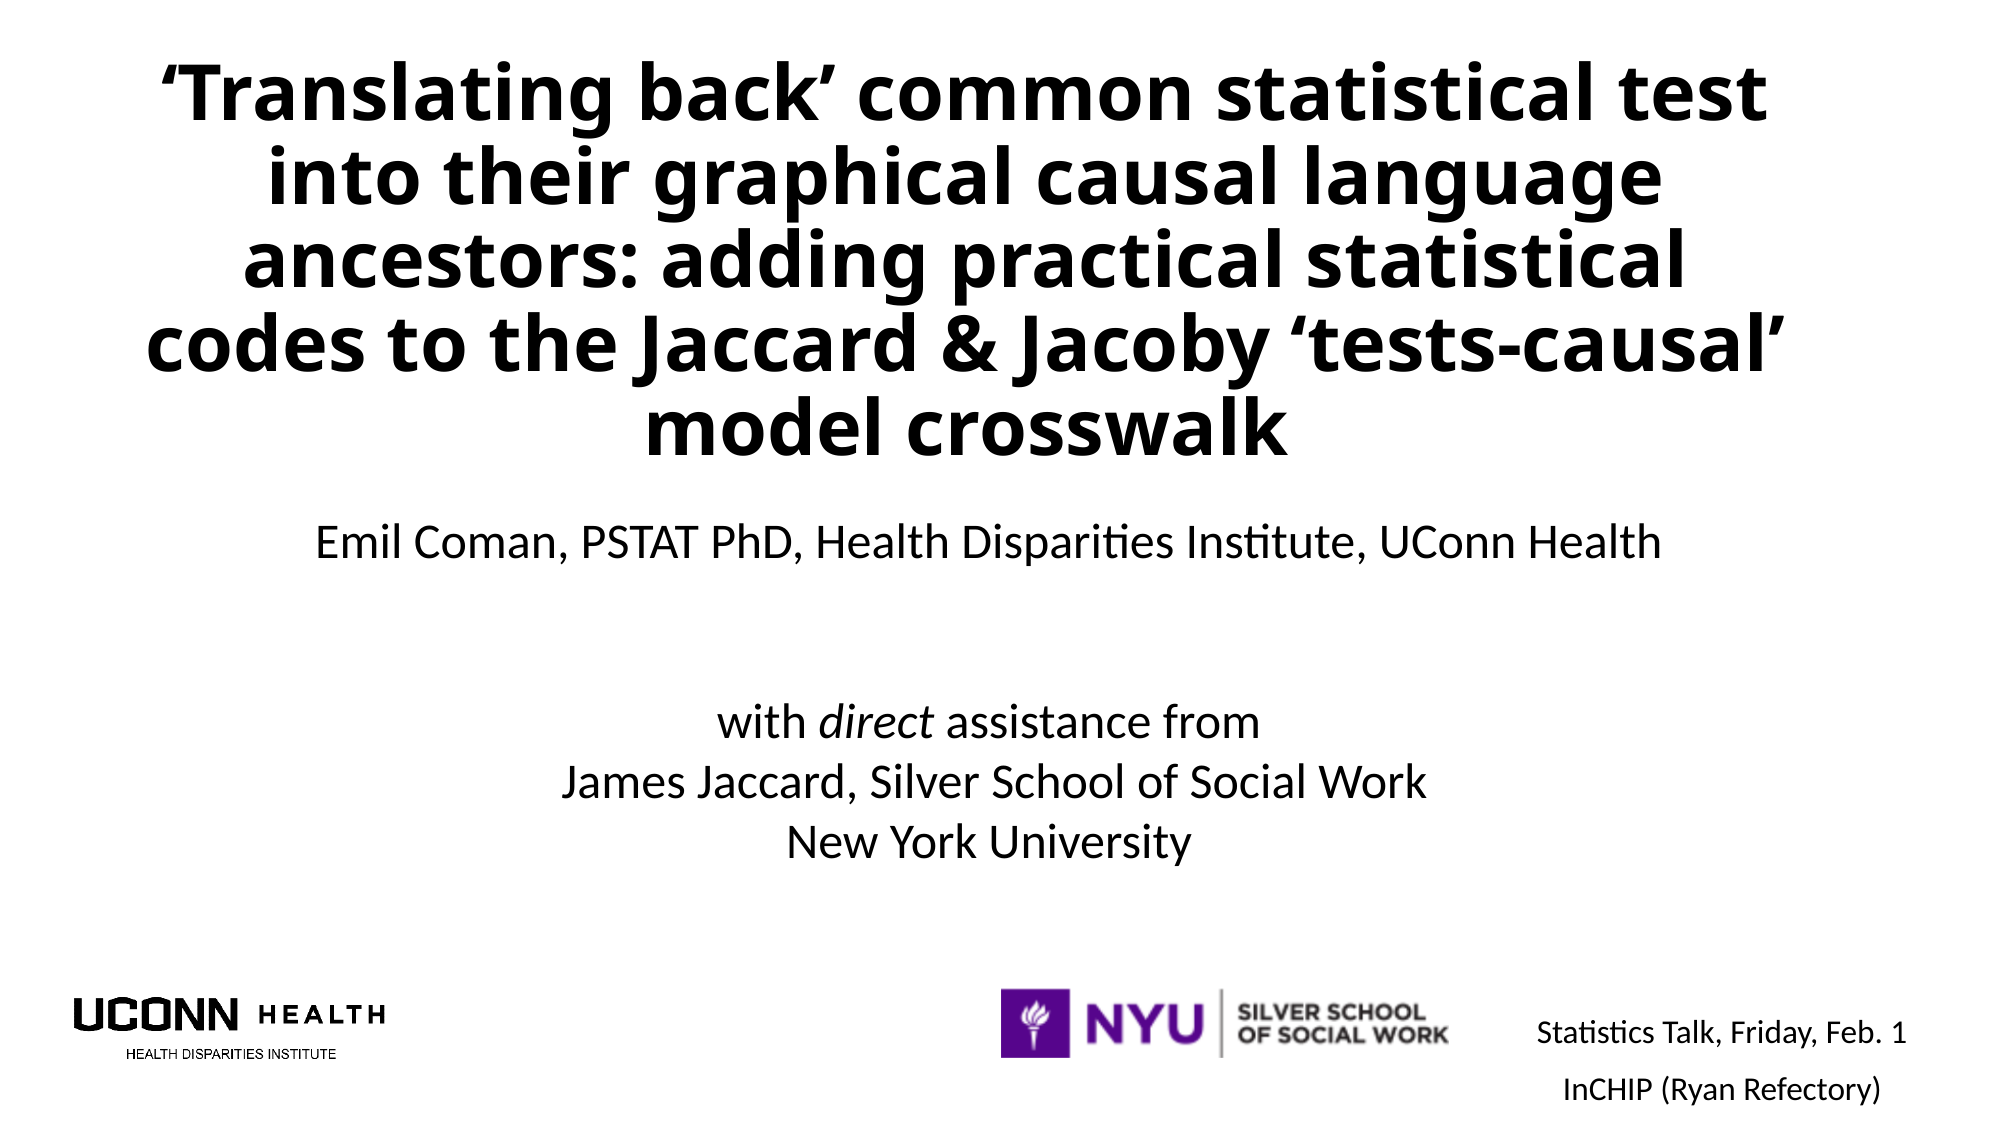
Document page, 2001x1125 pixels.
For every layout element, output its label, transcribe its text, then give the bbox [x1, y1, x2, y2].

text_box Emil Coman, PSTAT PhD, Health Disparities Institute, UConn Health with direct assistance from James Jaccard, Silver School of Social Work New York University [300, 500, 1690, 876]
picture [998, 982, 1457, 1064]
text_box Statistics Talk, Friday, Feb. 1 InCHIP (Ryan Refectory) [1505, 1007, 1940, 1120]
picture [74, 997, 388, 1064]
title ‘Translating back’ common statistical test into their graphical causal language ancestors: adding practical statistical codes to the Jaccard & Jacoby ‘tests-causal’ model crosswalk [117, 44, 1816, 480]
